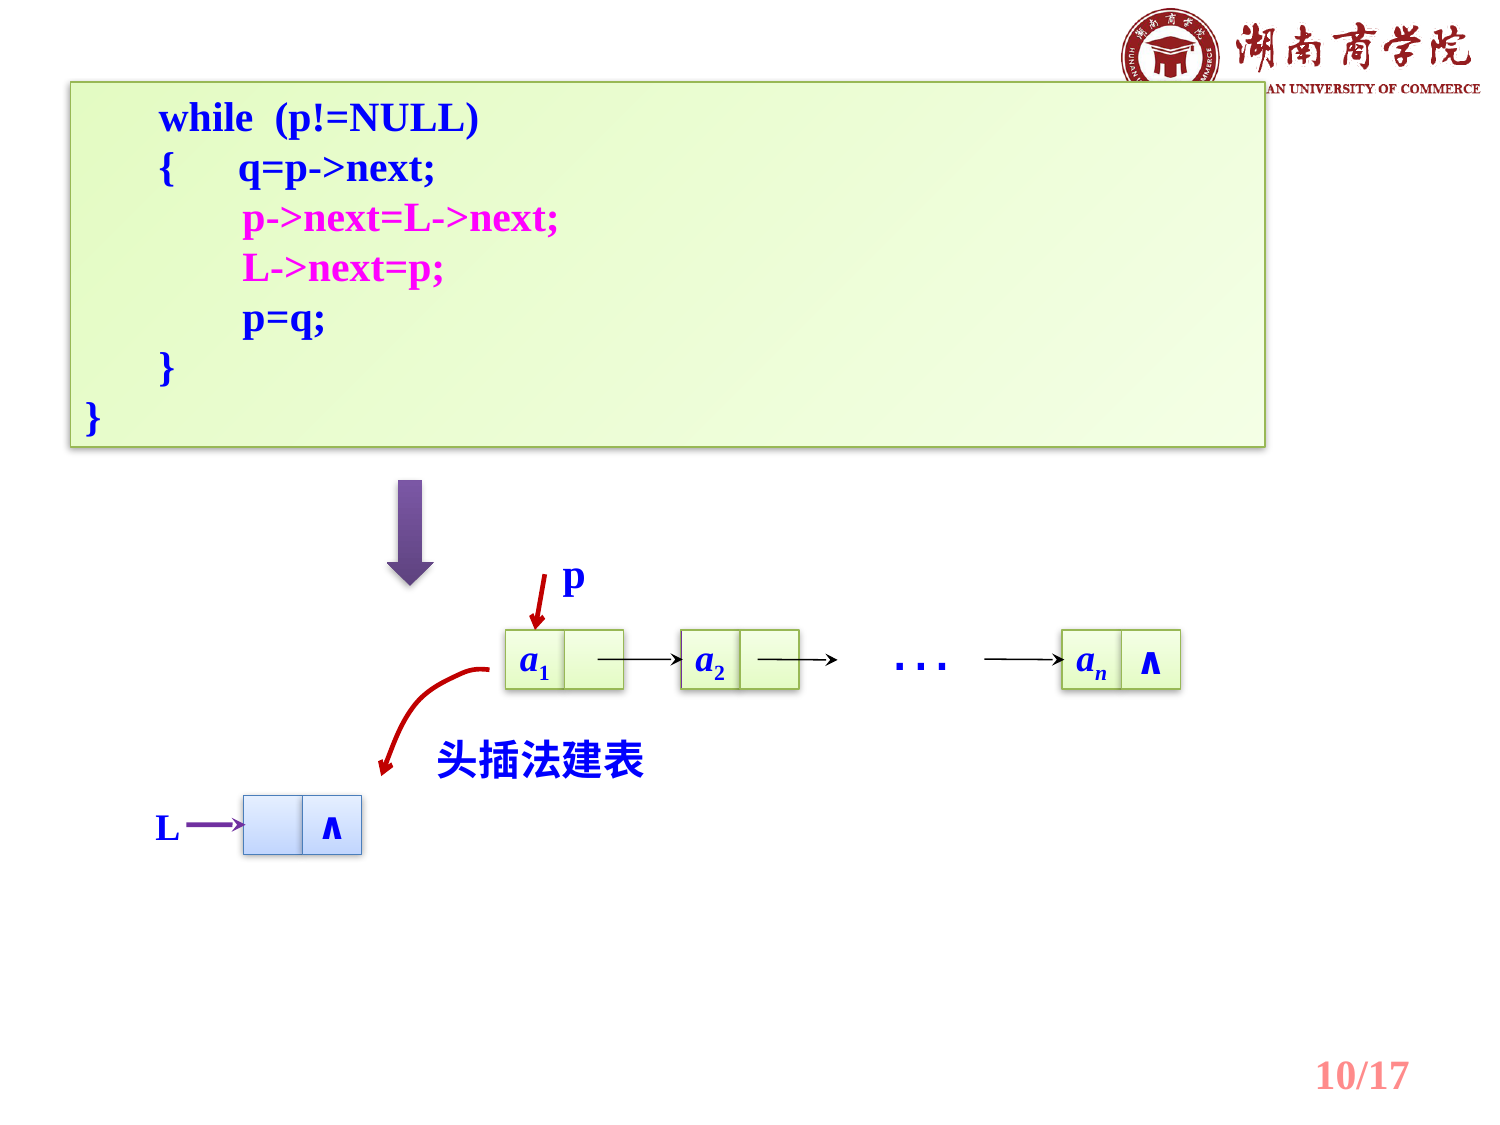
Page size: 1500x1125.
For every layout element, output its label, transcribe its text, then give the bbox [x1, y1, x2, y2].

picture [1091, 0, 1500, 113]
slide_number 10/17 [1074, 1042, 1425, 1103]
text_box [140, 480, 1181, 856]
text_box while (p!=NULL) { q=p->next; p->next=L->next; L->next=p; p=q; } } [70, 81, 1266, 448]
